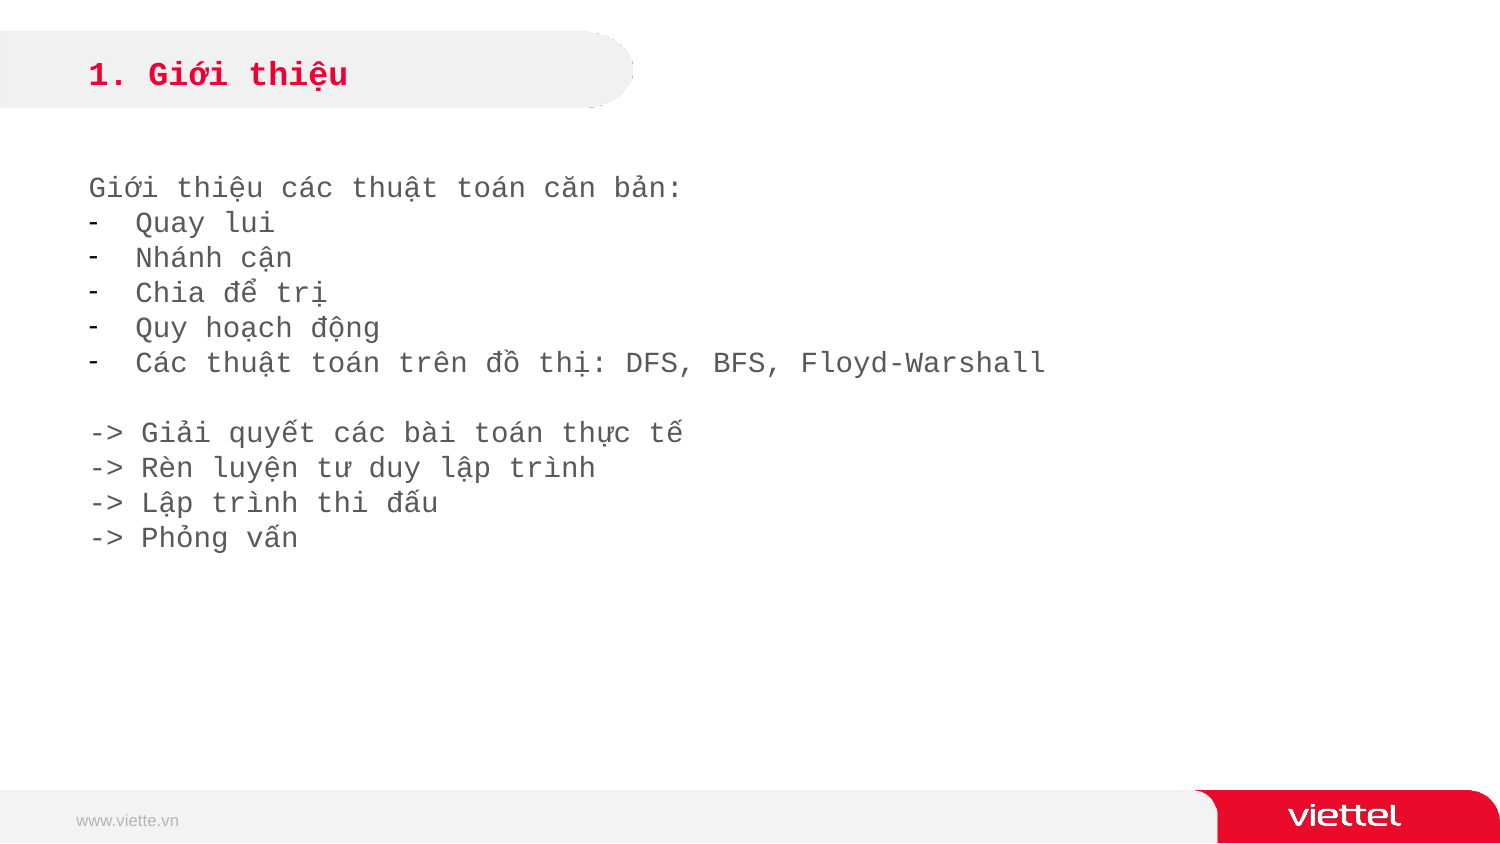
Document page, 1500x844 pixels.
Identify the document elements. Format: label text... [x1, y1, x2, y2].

text_box Giới thiệu các thuật toán căn bản: Quay lui Nhánh cận Chia để trị Quy hoạch động Các thuật toán trên đồ thị: DFS, BFS, Floyd-Warshall -> Giải quyết các bài toán thực tế -> Rèn luyện tư duy lập trình -> Lập trình thi đấu -> Phỏng vấn [73, 160, 1421, 631]
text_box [0, 789, 1500, 844]
picture [0, 31, 634, 109]
